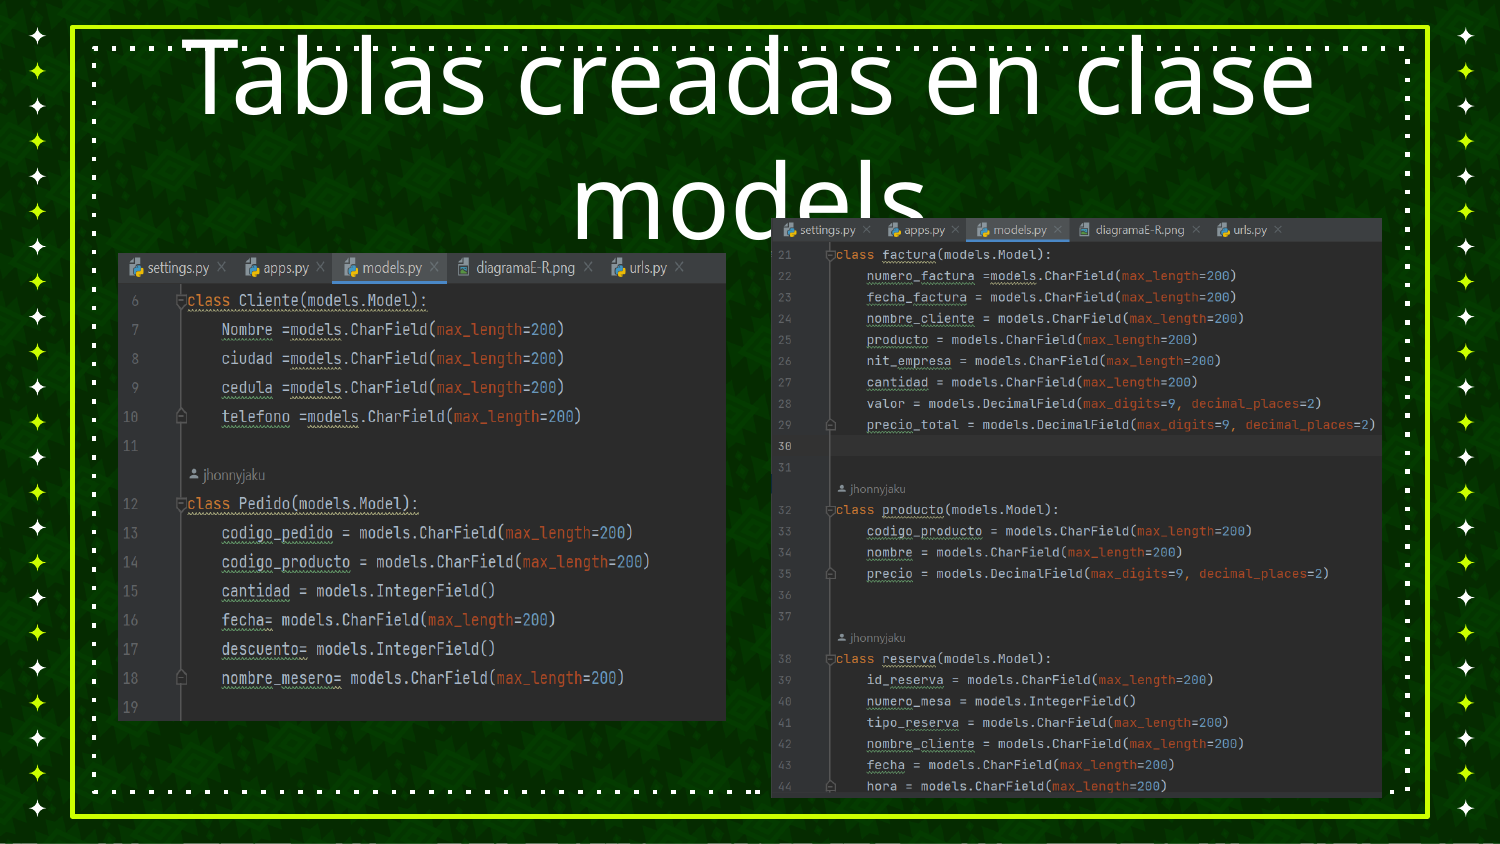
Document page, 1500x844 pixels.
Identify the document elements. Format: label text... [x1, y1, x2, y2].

title Tablas creadas en clase models [118, 88, 1382, 183]
picture [0, 0, 1500, 844]
